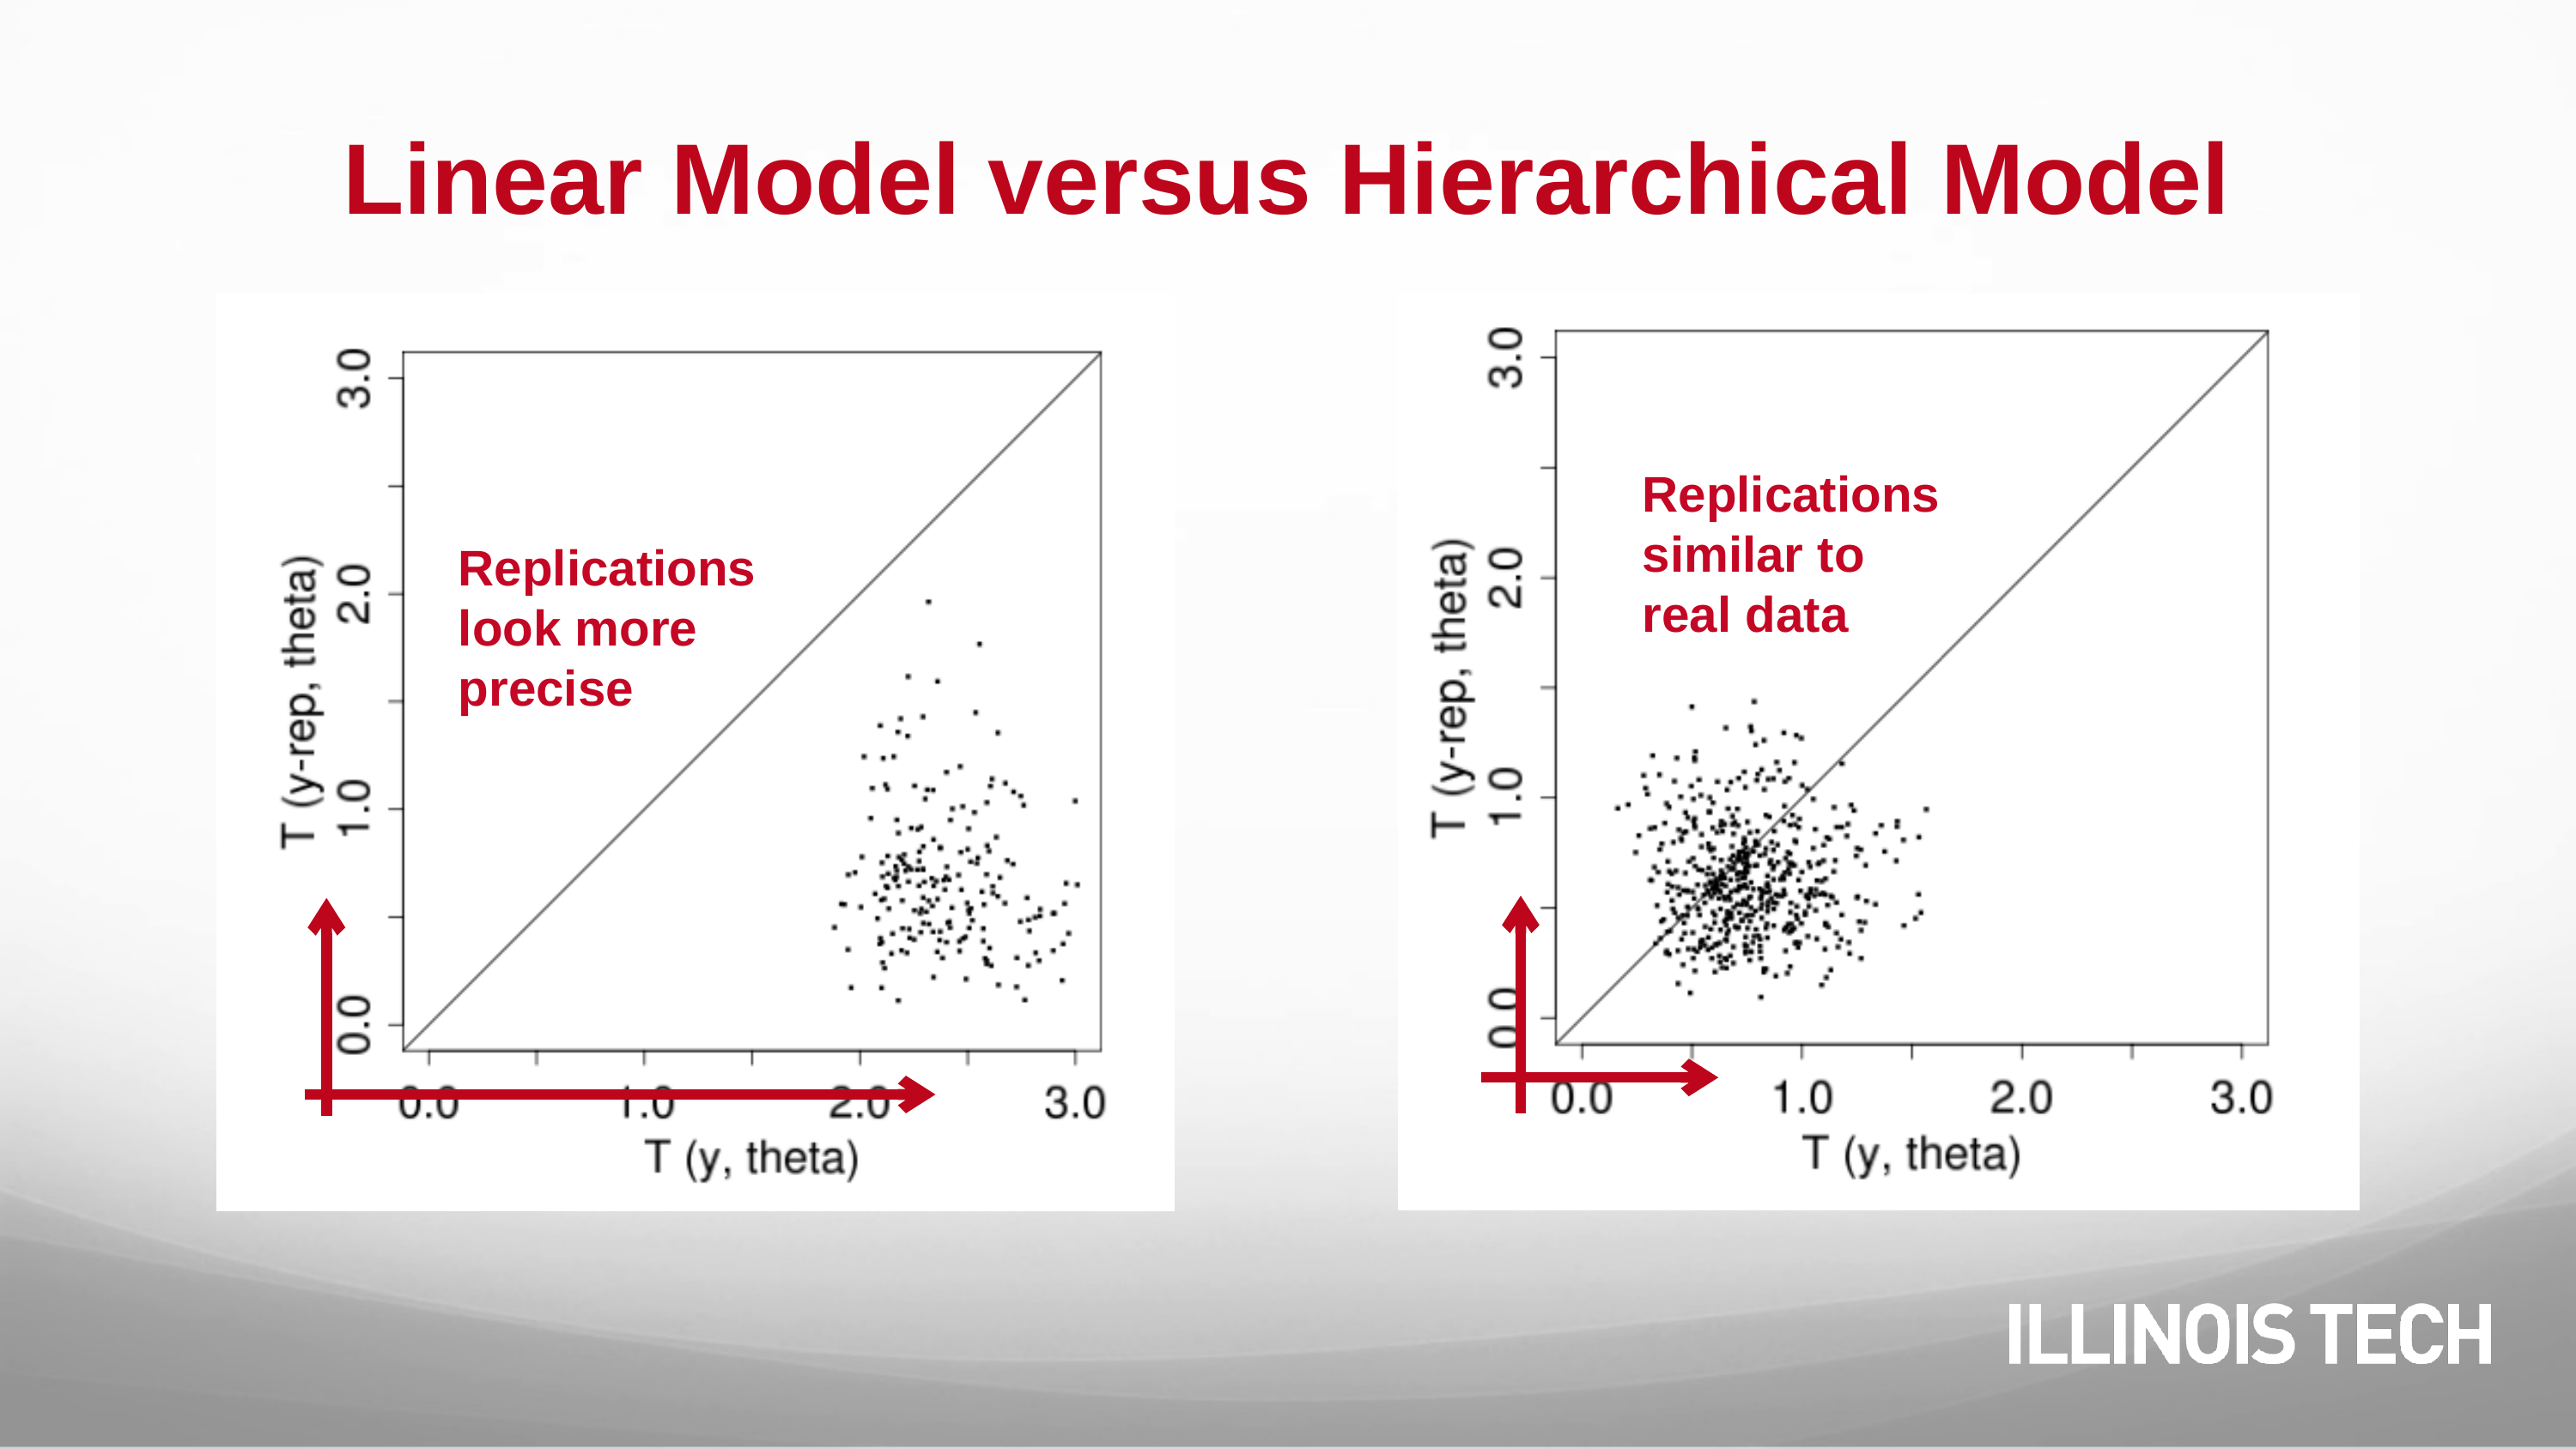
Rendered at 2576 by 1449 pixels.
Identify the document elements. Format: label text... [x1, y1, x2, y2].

picture [0, 0, 2576, 1449]
title Linear Model versus Hierarchical Model [155, 22, 2421, 241]
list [1397, 293, 2360, 1210]
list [216, 293, 1176, 1212]
